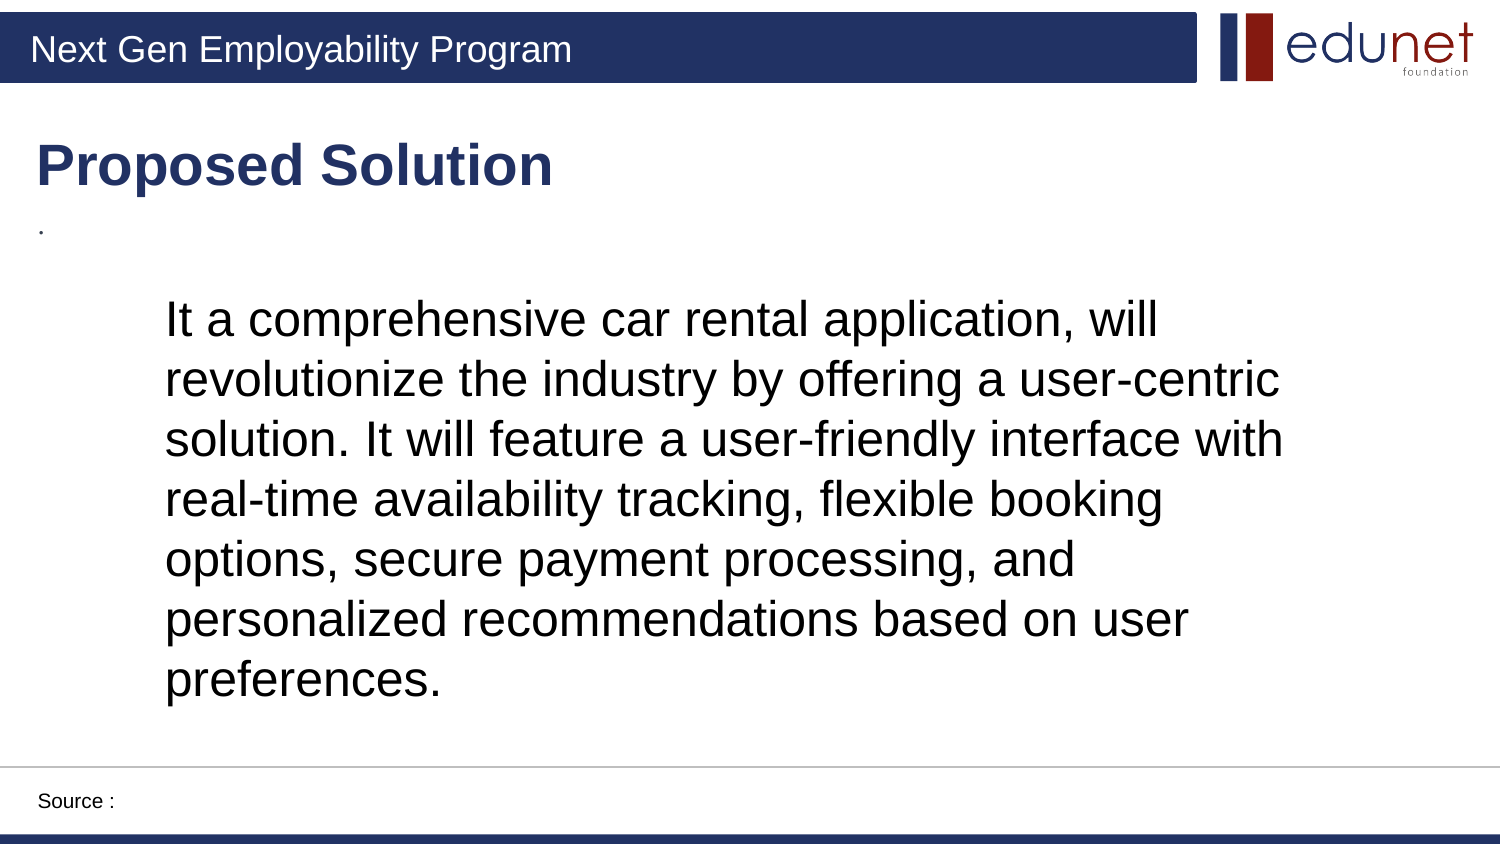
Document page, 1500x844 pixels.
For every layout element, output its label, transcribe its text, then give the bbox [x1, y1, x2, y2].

picture [1279, 14, 1482, 83]
text_box It a comprehensive car rental application, will revolutionize the industry by offering a user-centric solution. It will feature a user-friendly interface with real-time availability tracking, flexible booking options, secure payment processing, and personalized recommendations based on user preferences. [149, 209, 1318, 715]
text_box . [22, 180, 1478, 248]
title Proposed Solution [21, 111, 617, 165]
text_box Source : [22, 776, 139, 826]
